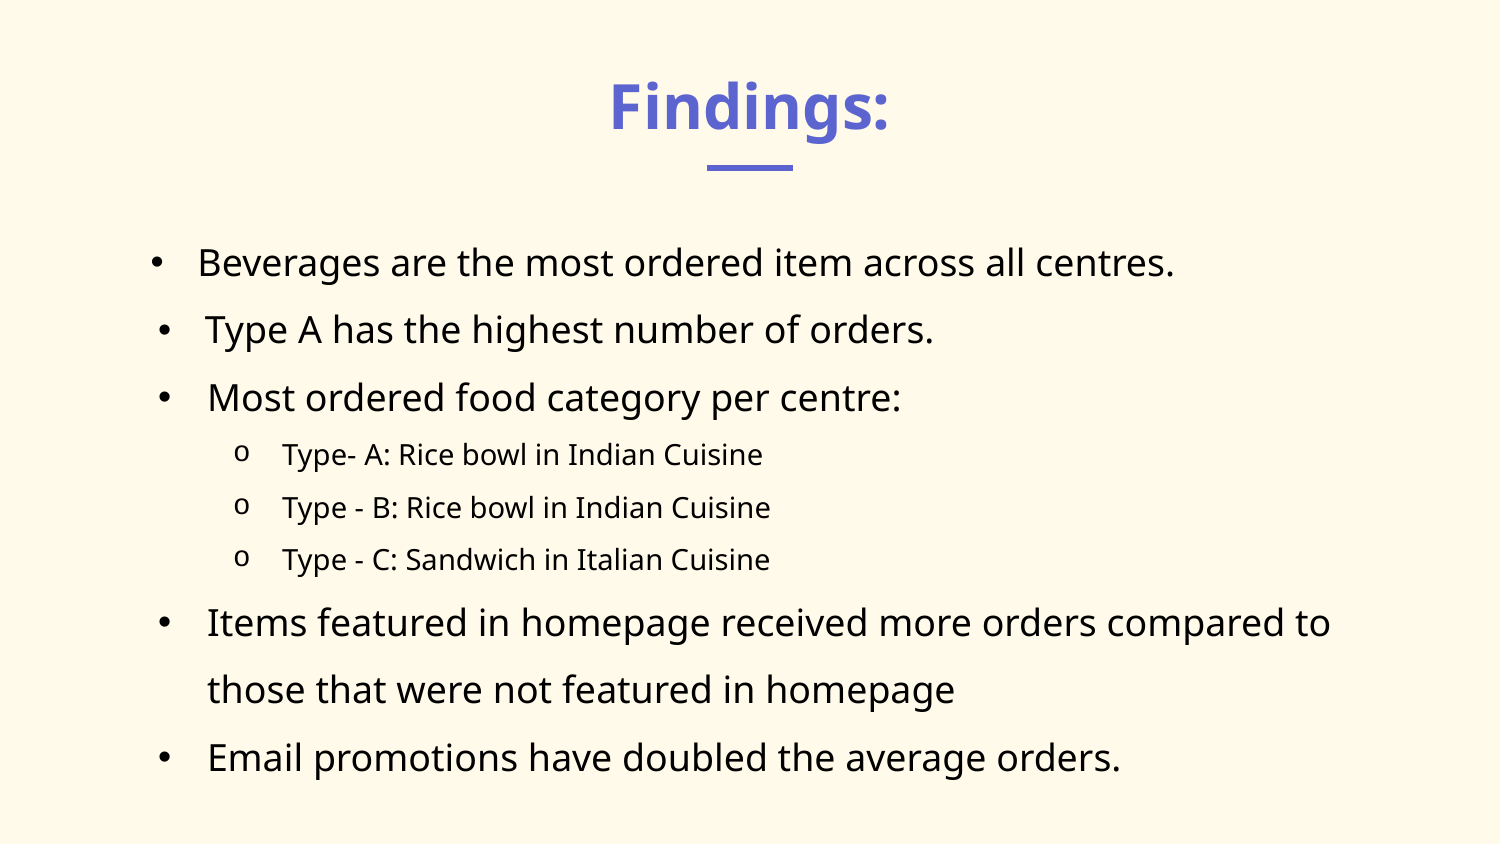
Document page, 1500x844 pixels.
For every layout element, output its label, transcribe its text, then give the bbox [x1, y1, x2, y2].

list Beverages are the most ordered item across all centres. Type A has the highest number of orders. Most ordered food category per centre: Type- A: Rice bowl in Indian Cuisine Type - B: Rice bowl in Indian Cuisine Type - C: Sandwich in Italian Cuisine Items featured in homepage received more orders compared to those that were not featured in homepage Email promotions have doubled the average orders. [116, 201, 1383, 762]
title Findings: [116, 33, 1383, 157]
